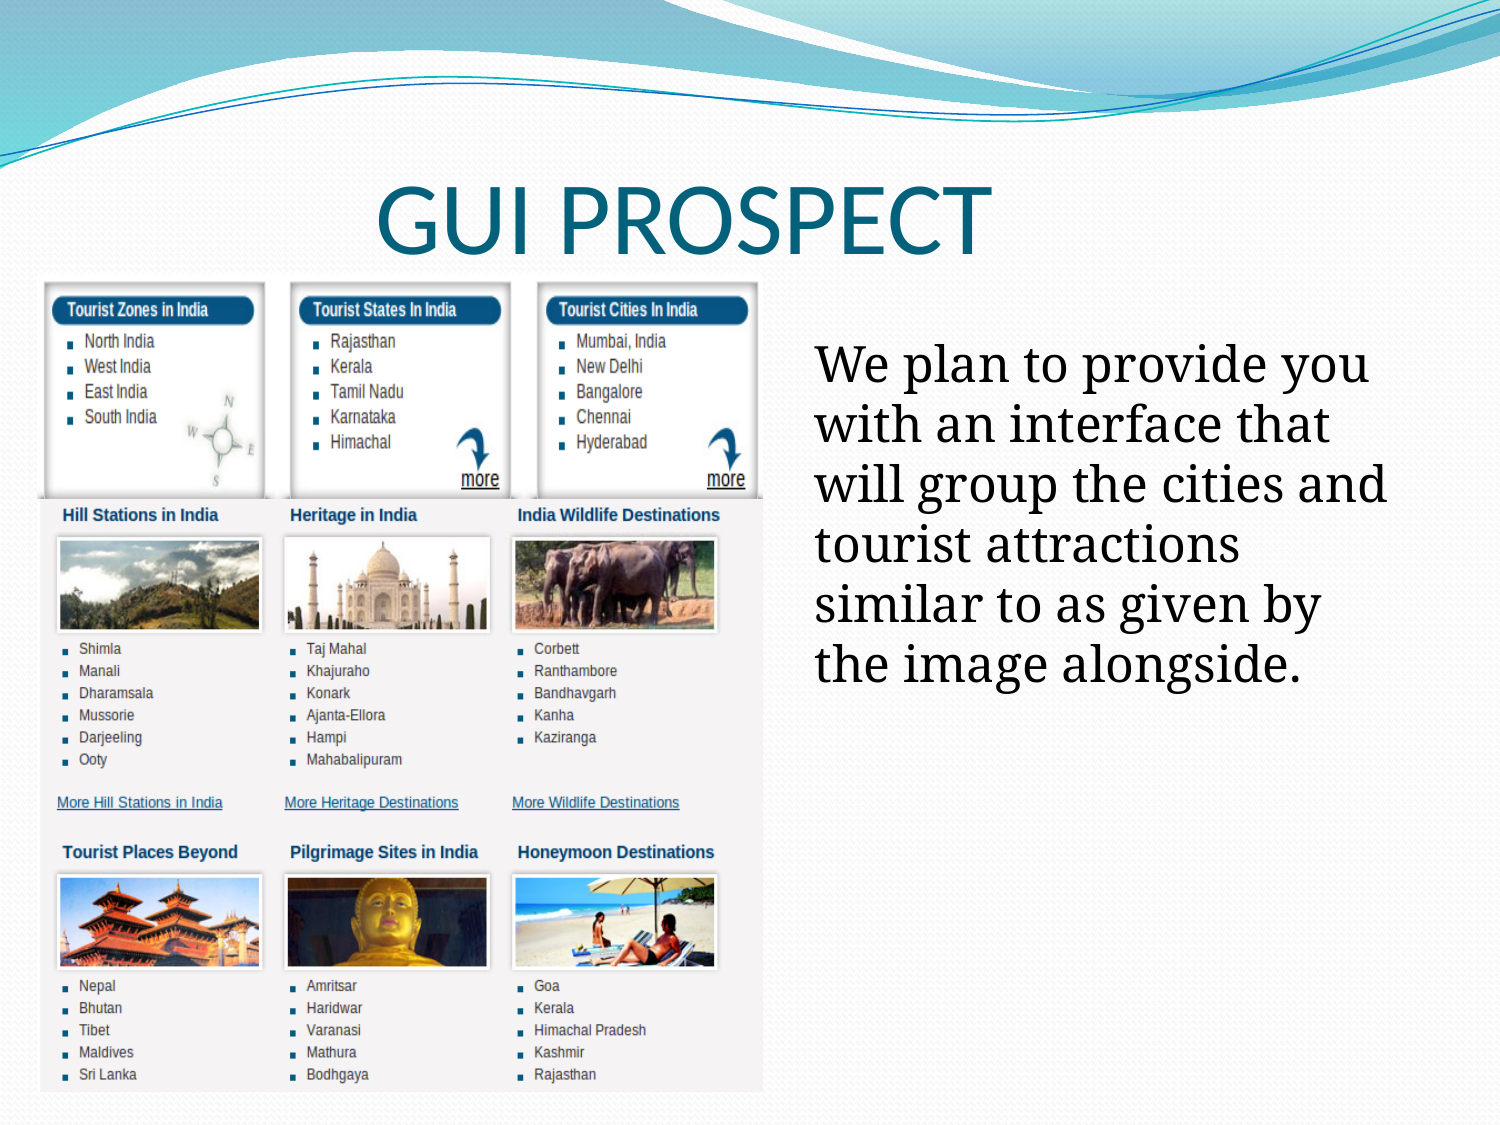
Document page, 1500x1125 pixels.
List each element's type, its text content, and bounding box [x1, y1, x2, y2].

text_box We plan to provide you with an interface that will group the cities and tourist attractions similar to as given by the image alongside. [800, 324, 1425, 700]
title GUI PROSPECT [75, 87, 1438, 275]
picture [37, 274, 763, 1092]
